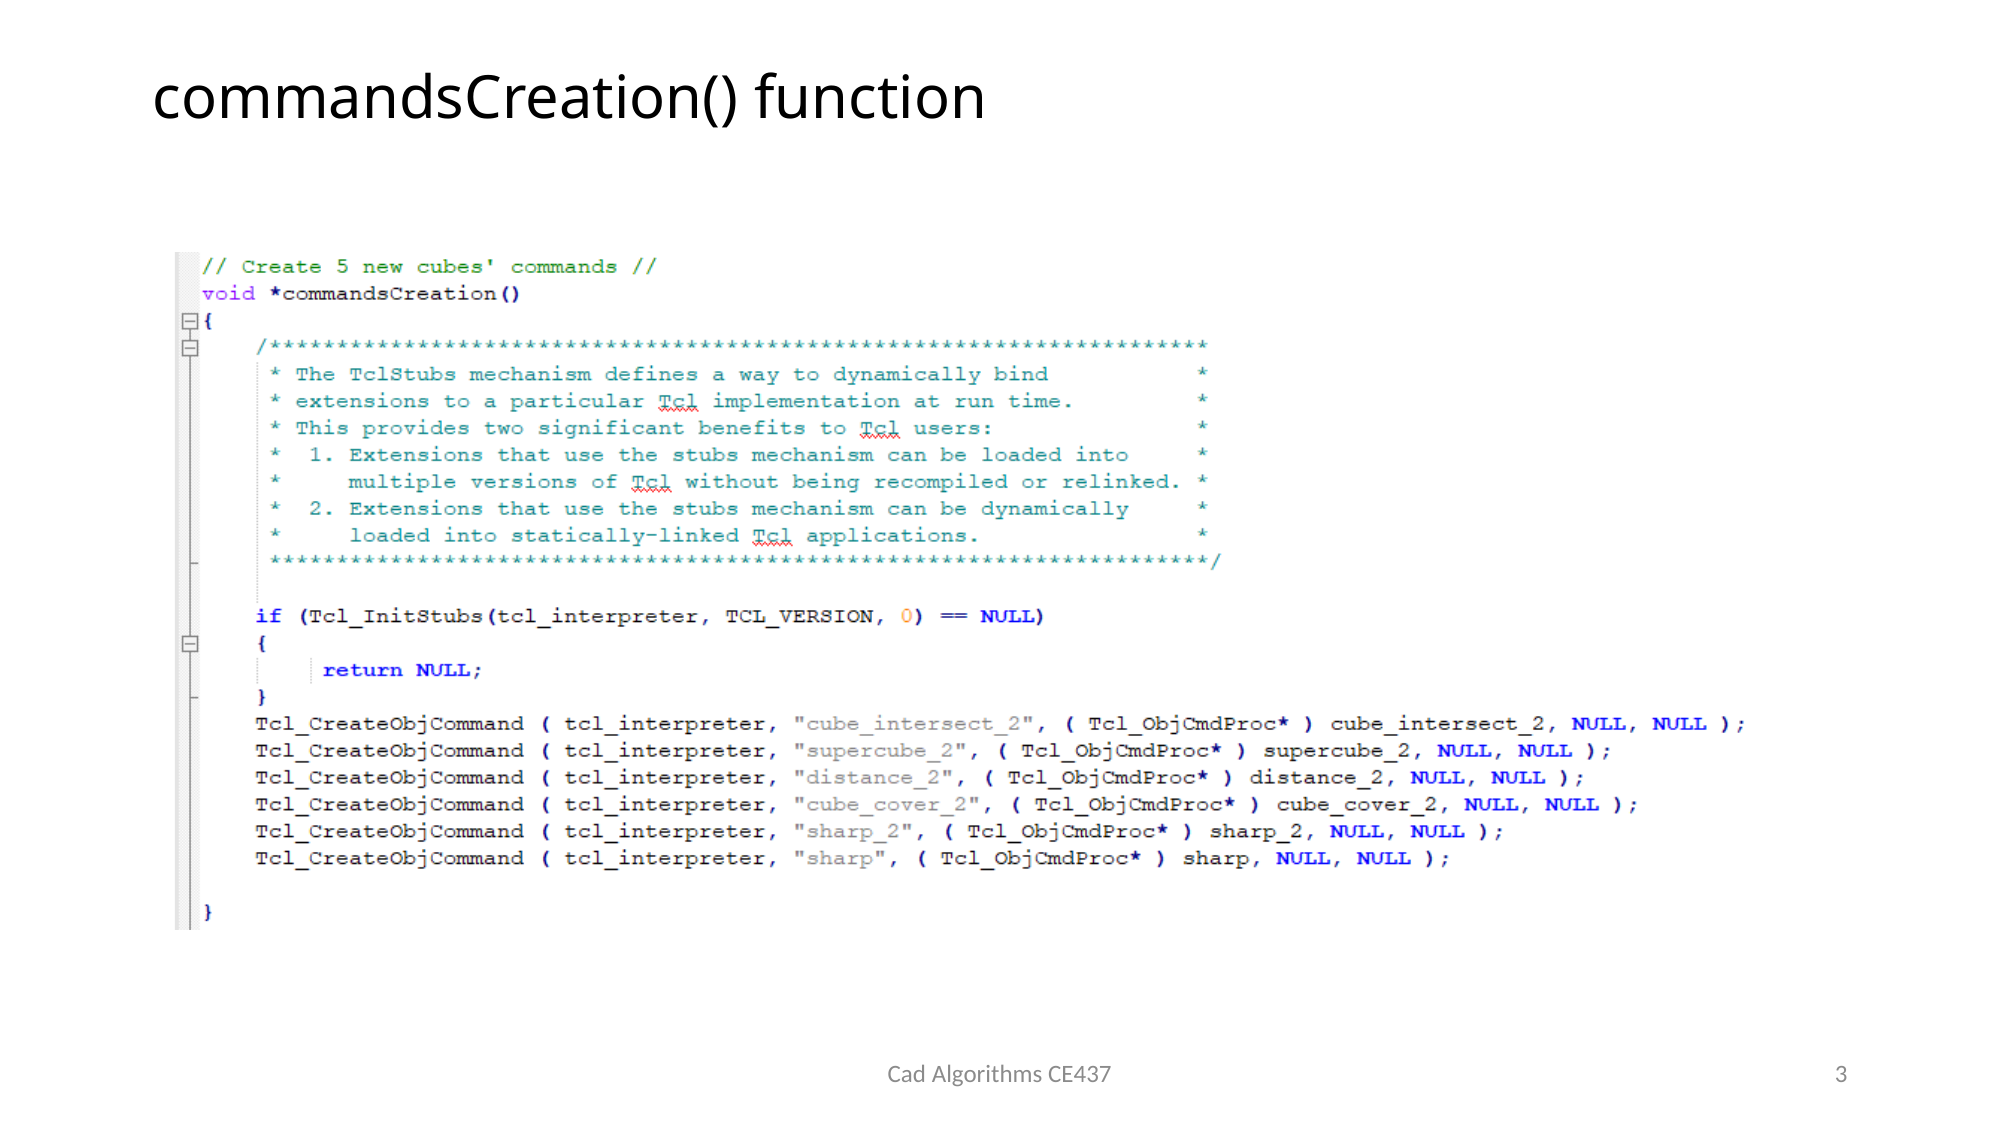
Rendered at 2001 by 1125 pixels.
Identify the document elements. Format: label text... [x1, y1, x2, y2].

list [174, 252, 1753, 930]
footer Cad Algorithms CE437 [662, 1042, 1338, 1103]
title commandsCreation() function [137, 59, 1863, 140]
slide_number 3 [1412, 1042, 1863, 1103]
